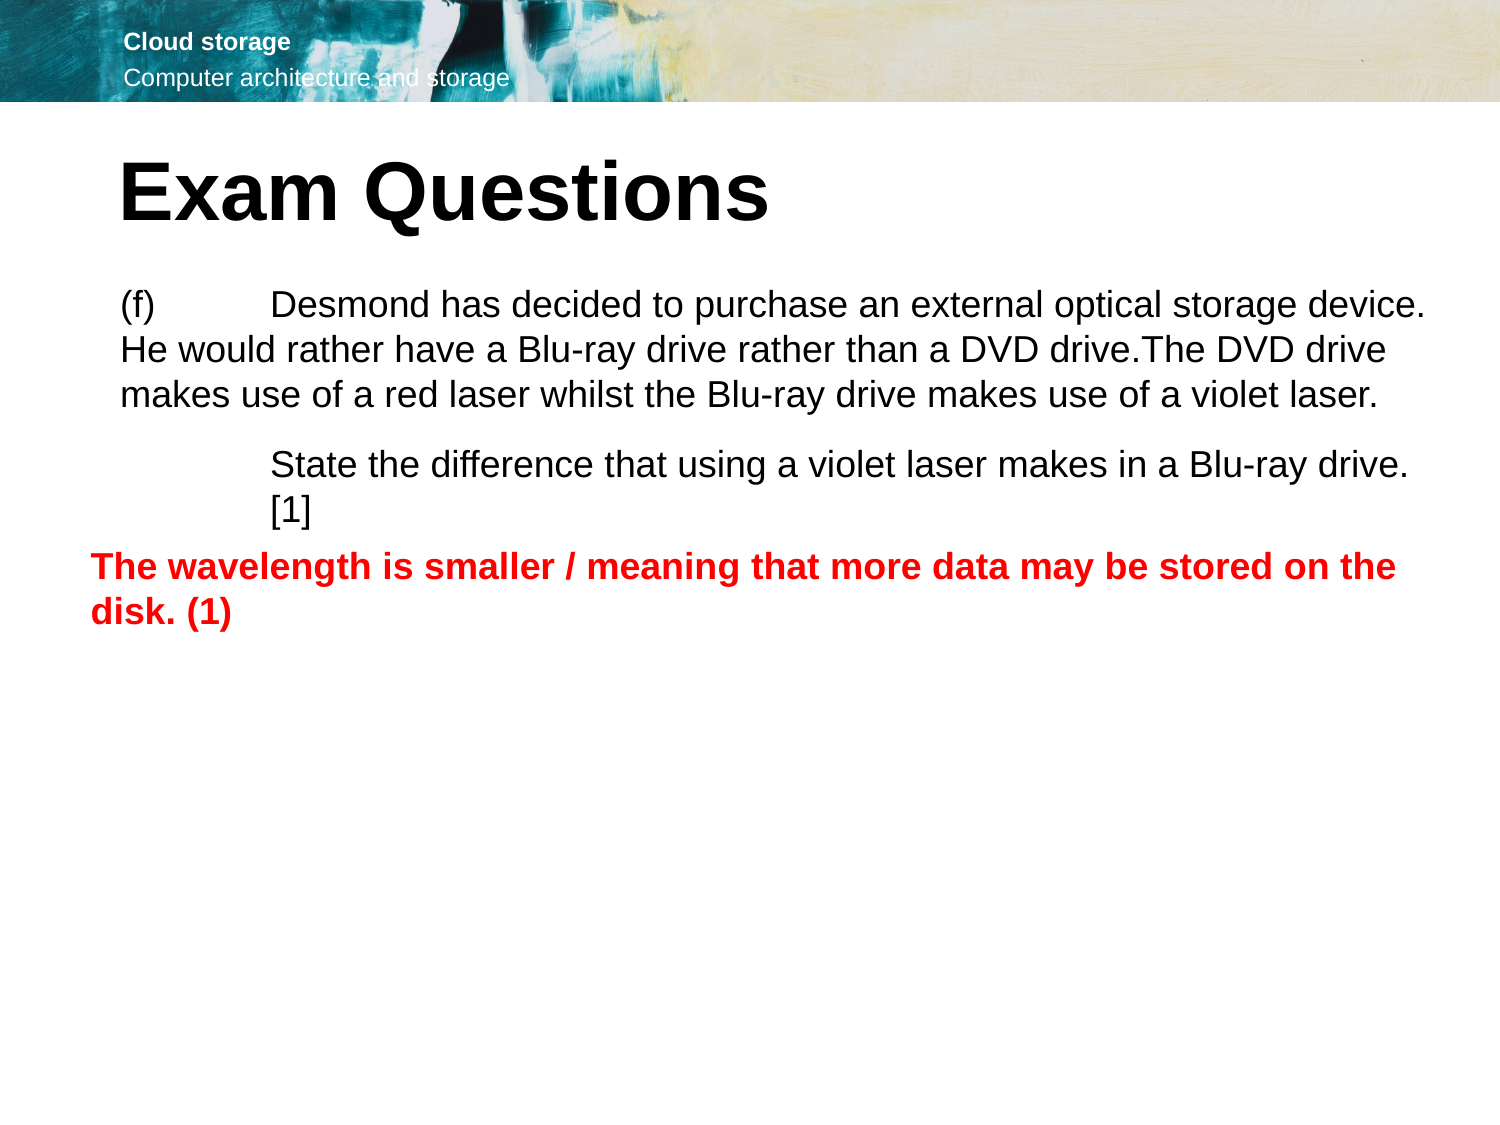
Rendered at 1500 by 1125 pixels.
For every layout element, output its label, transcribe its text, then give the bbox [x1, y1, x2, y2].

list Exam Questions [118, 148, 1401, 259]
list (f) Desmond has decided to purchase an external optical storage device. He would rather have a Blu-ray drive rather than a DVD drive.The DVD drive makes use of a red laser whilst the Blu-ray drive makes use of a violet laser. State the difference that using a violet laser makes in a Blu-ray drive. [1] [75, 279, 1472, 418]
text_box The wavelength is smaller / meaning that more data may be stored on the disk. (1) [75, 535, 1472, 640]
picture [0, 0, 1500, 102]
